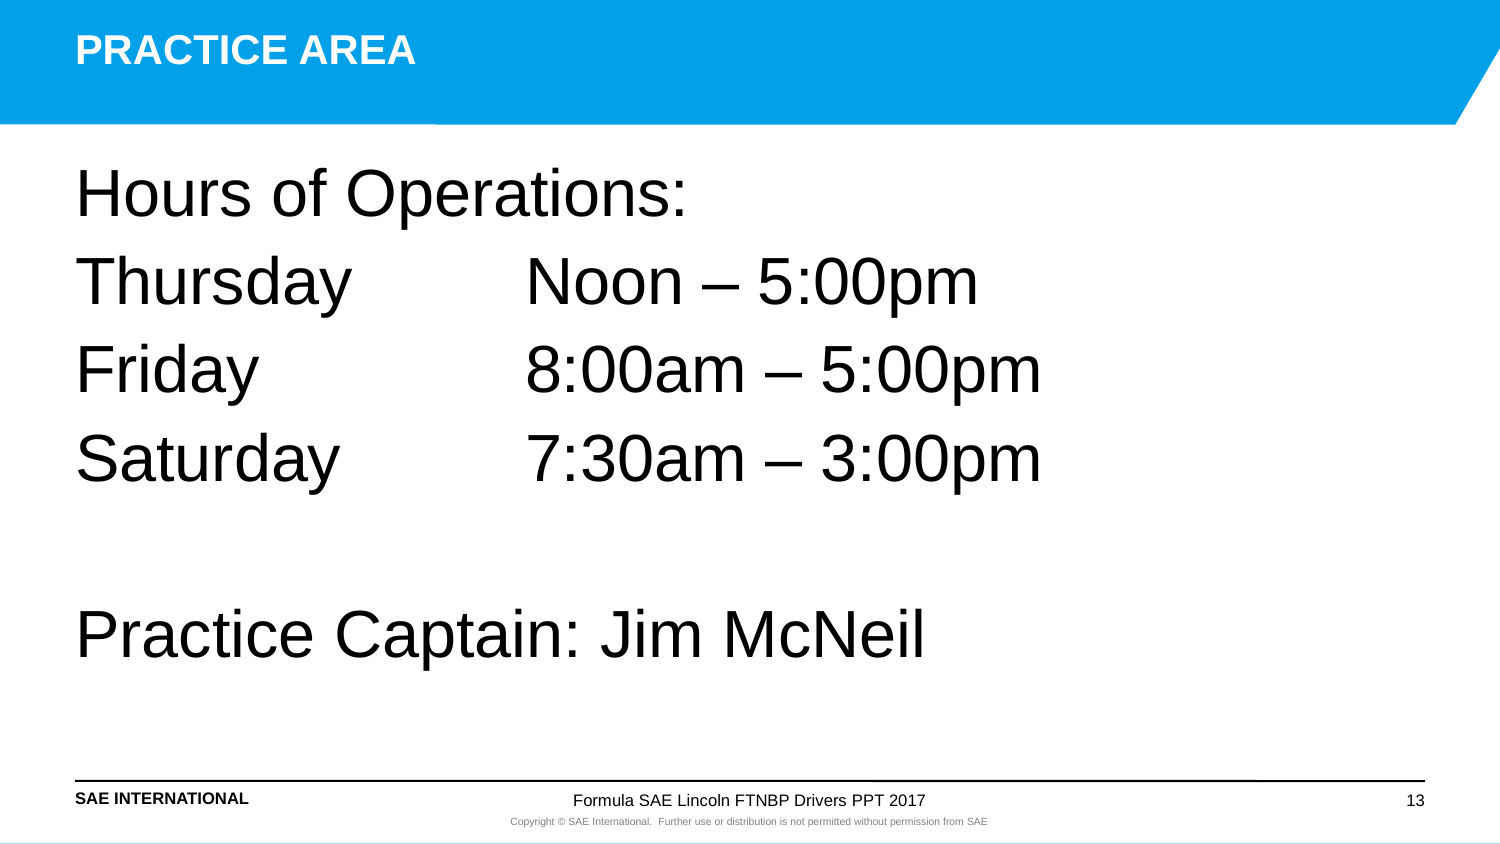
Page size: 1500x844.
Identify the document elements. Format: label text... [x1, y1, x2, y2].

list Hours of Operations: Thursday Noon – 5:00pm Friday 8:00am – 5:00pm Saturday 7:30am – 3:00pm Practice Captain: Jim McNeil [75, 149, 1425, 750]
footer Formula SAE Lincoln FTNBP Drivers PPT 2017 [512, 788, 988, 810]
title PRACTICE AREA [75, 22, 1425, 105]
slide_number 13 [1074, 788, 1425, 810]
